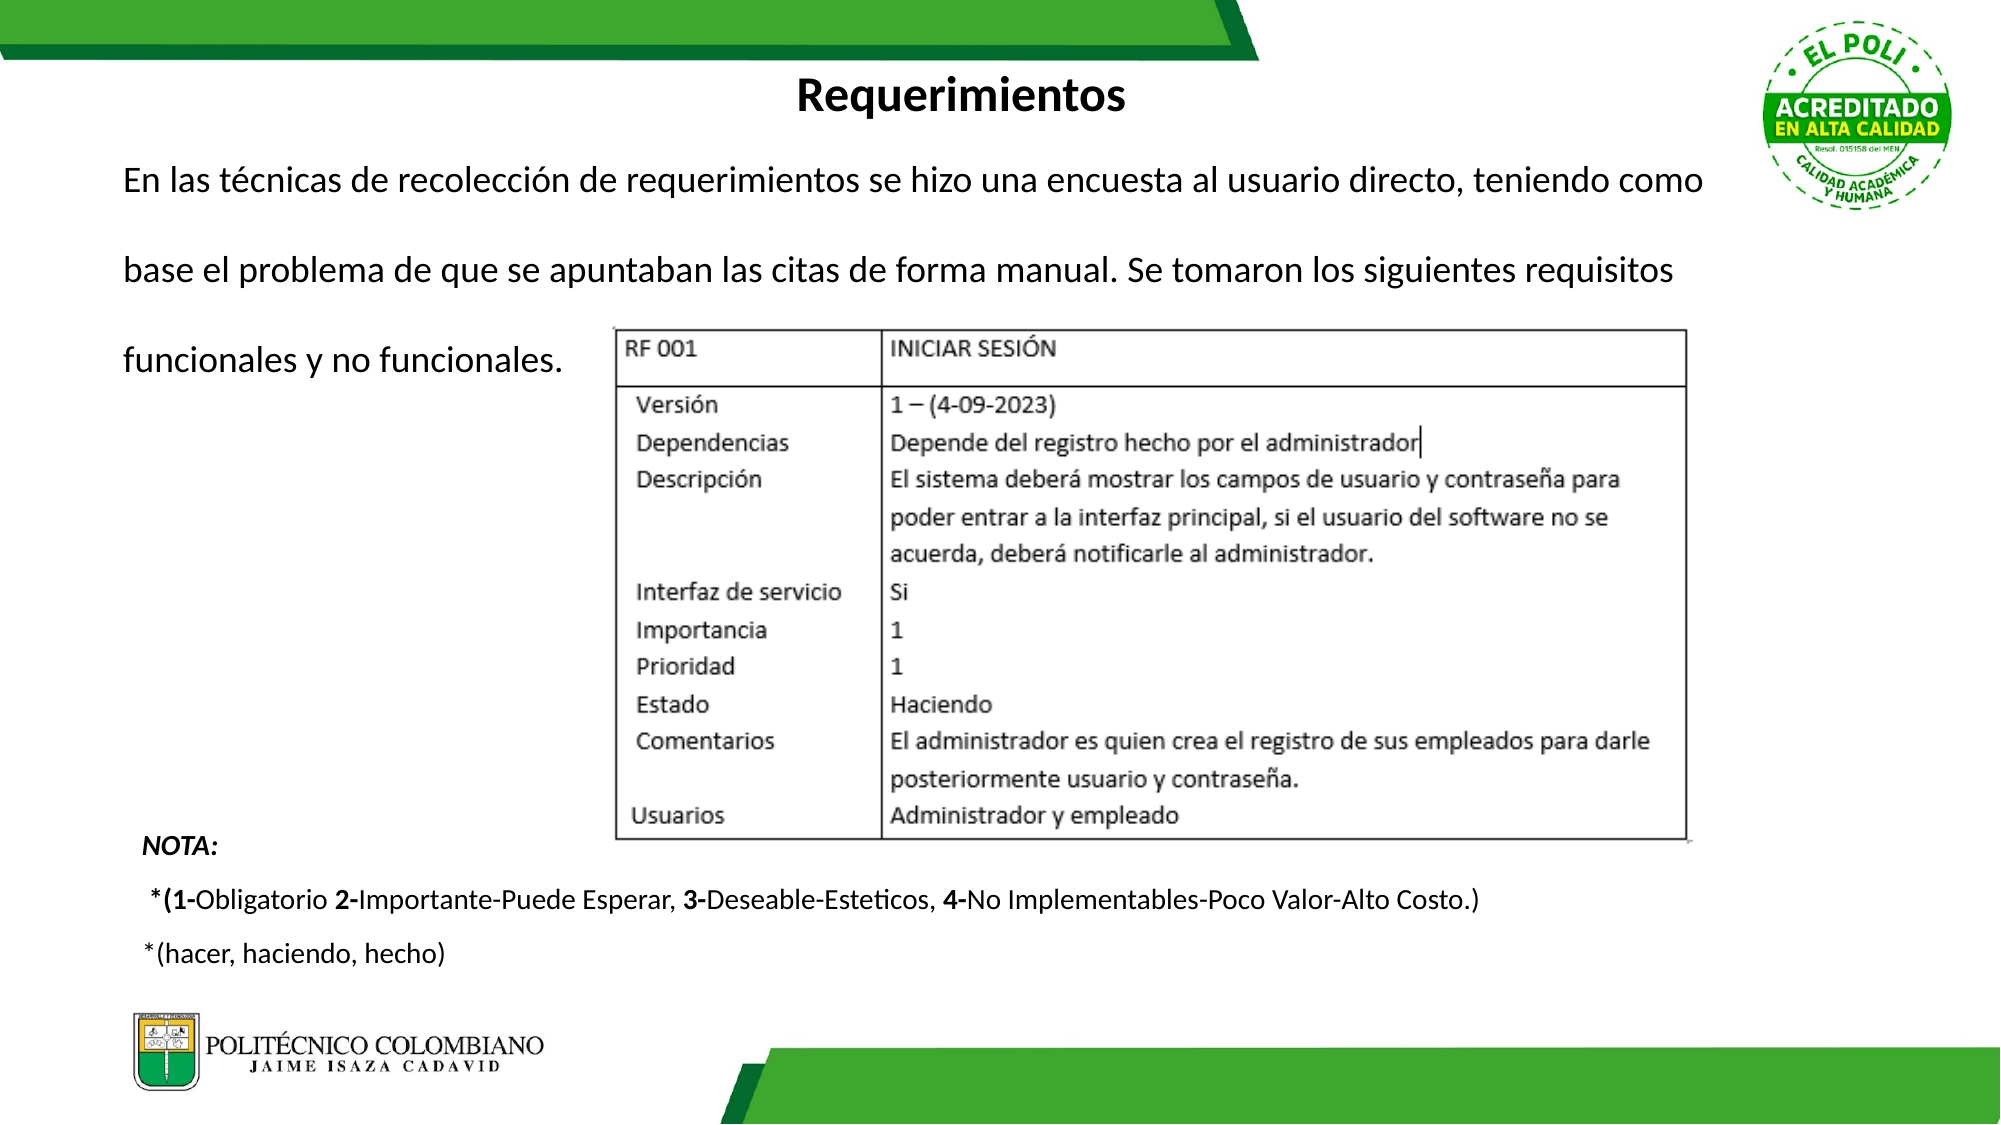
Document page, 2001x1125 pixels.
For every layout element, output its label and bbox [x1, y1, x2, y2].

picture [612, 325, 1693, 845]
list [0, 0, 2000, 1125]
